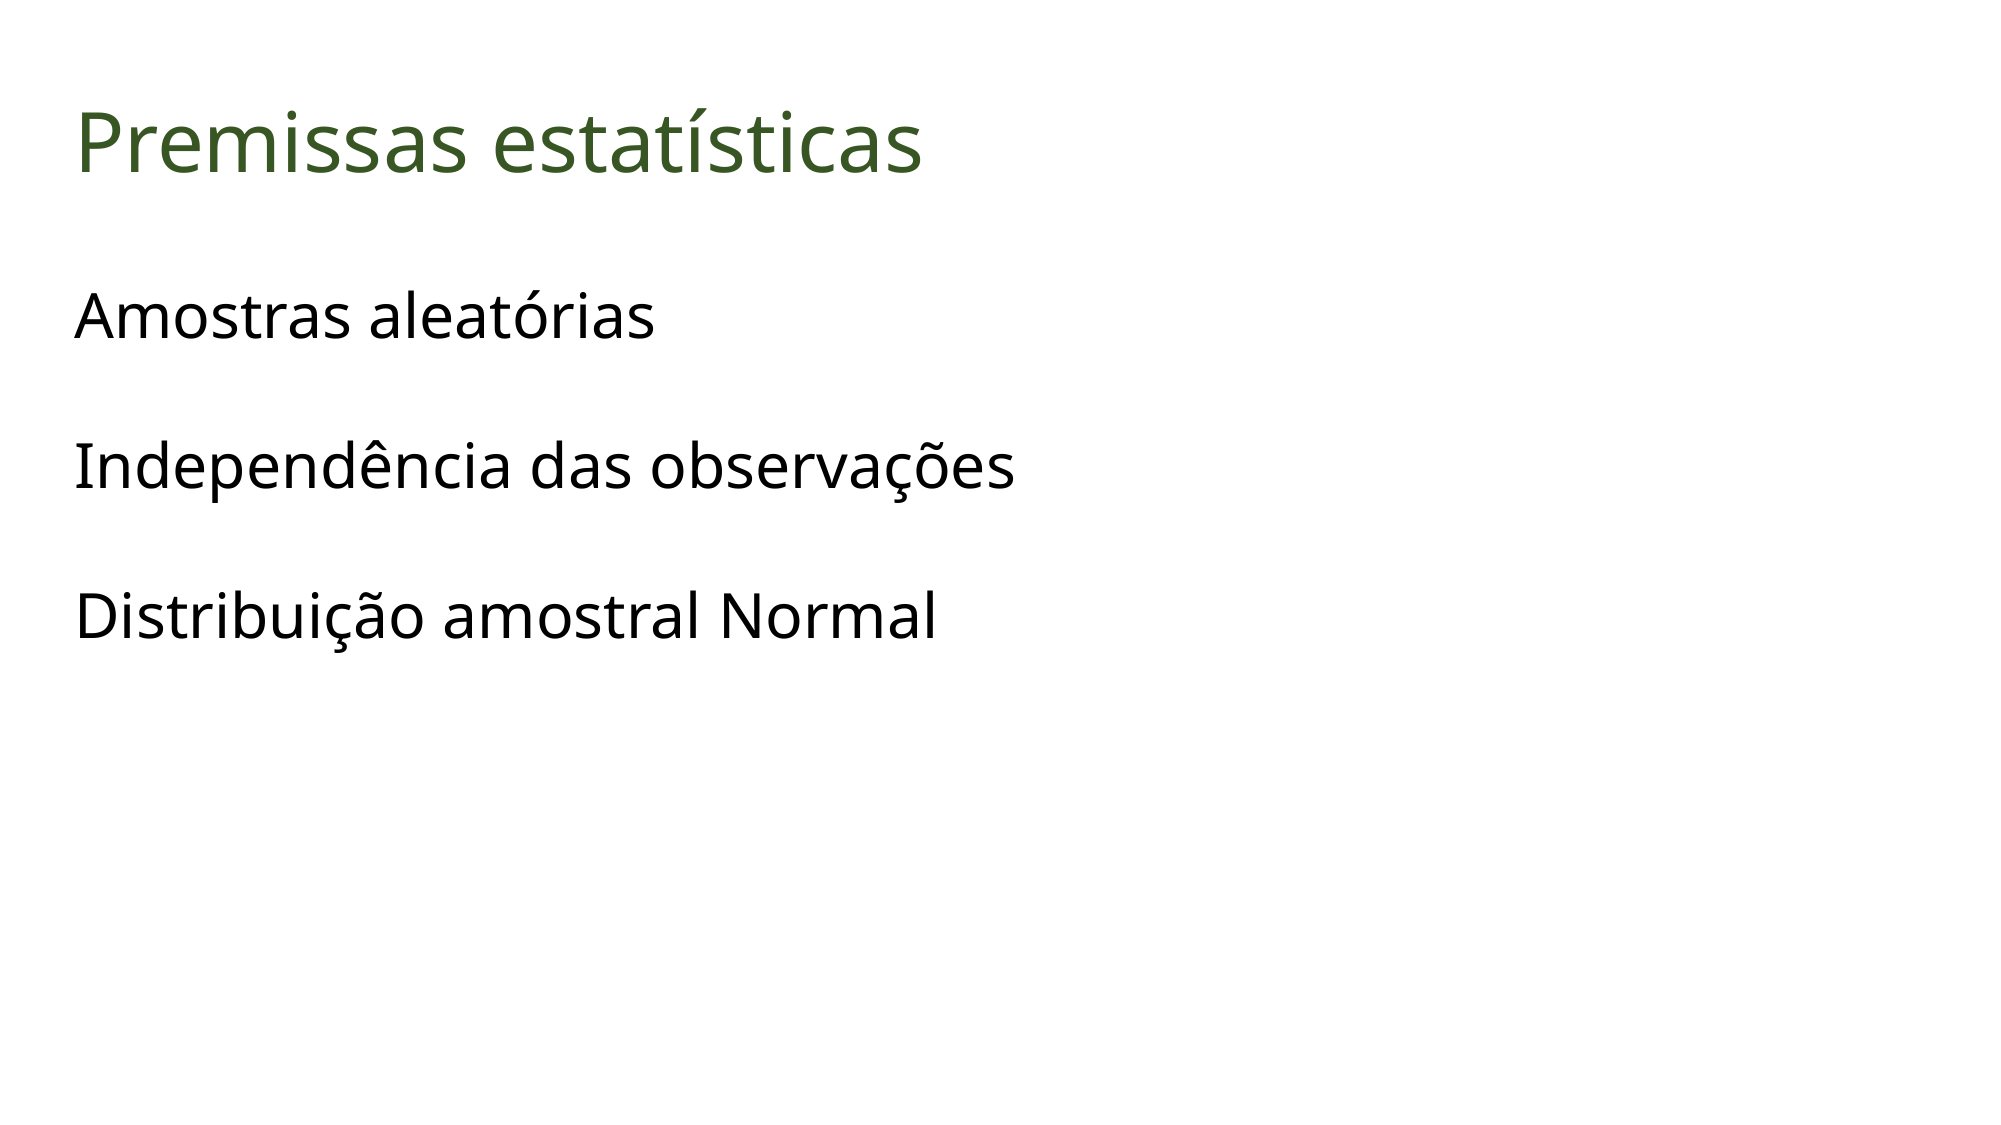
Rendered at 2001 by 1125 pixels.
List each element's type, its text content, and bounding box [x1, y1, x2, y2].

text_box Premissas estatísticas [59, 81, 1173, 197]
text_box Amostras aleatórias Independência das observações Distribuição amostral Normal [59, 269, 1308, 659]
